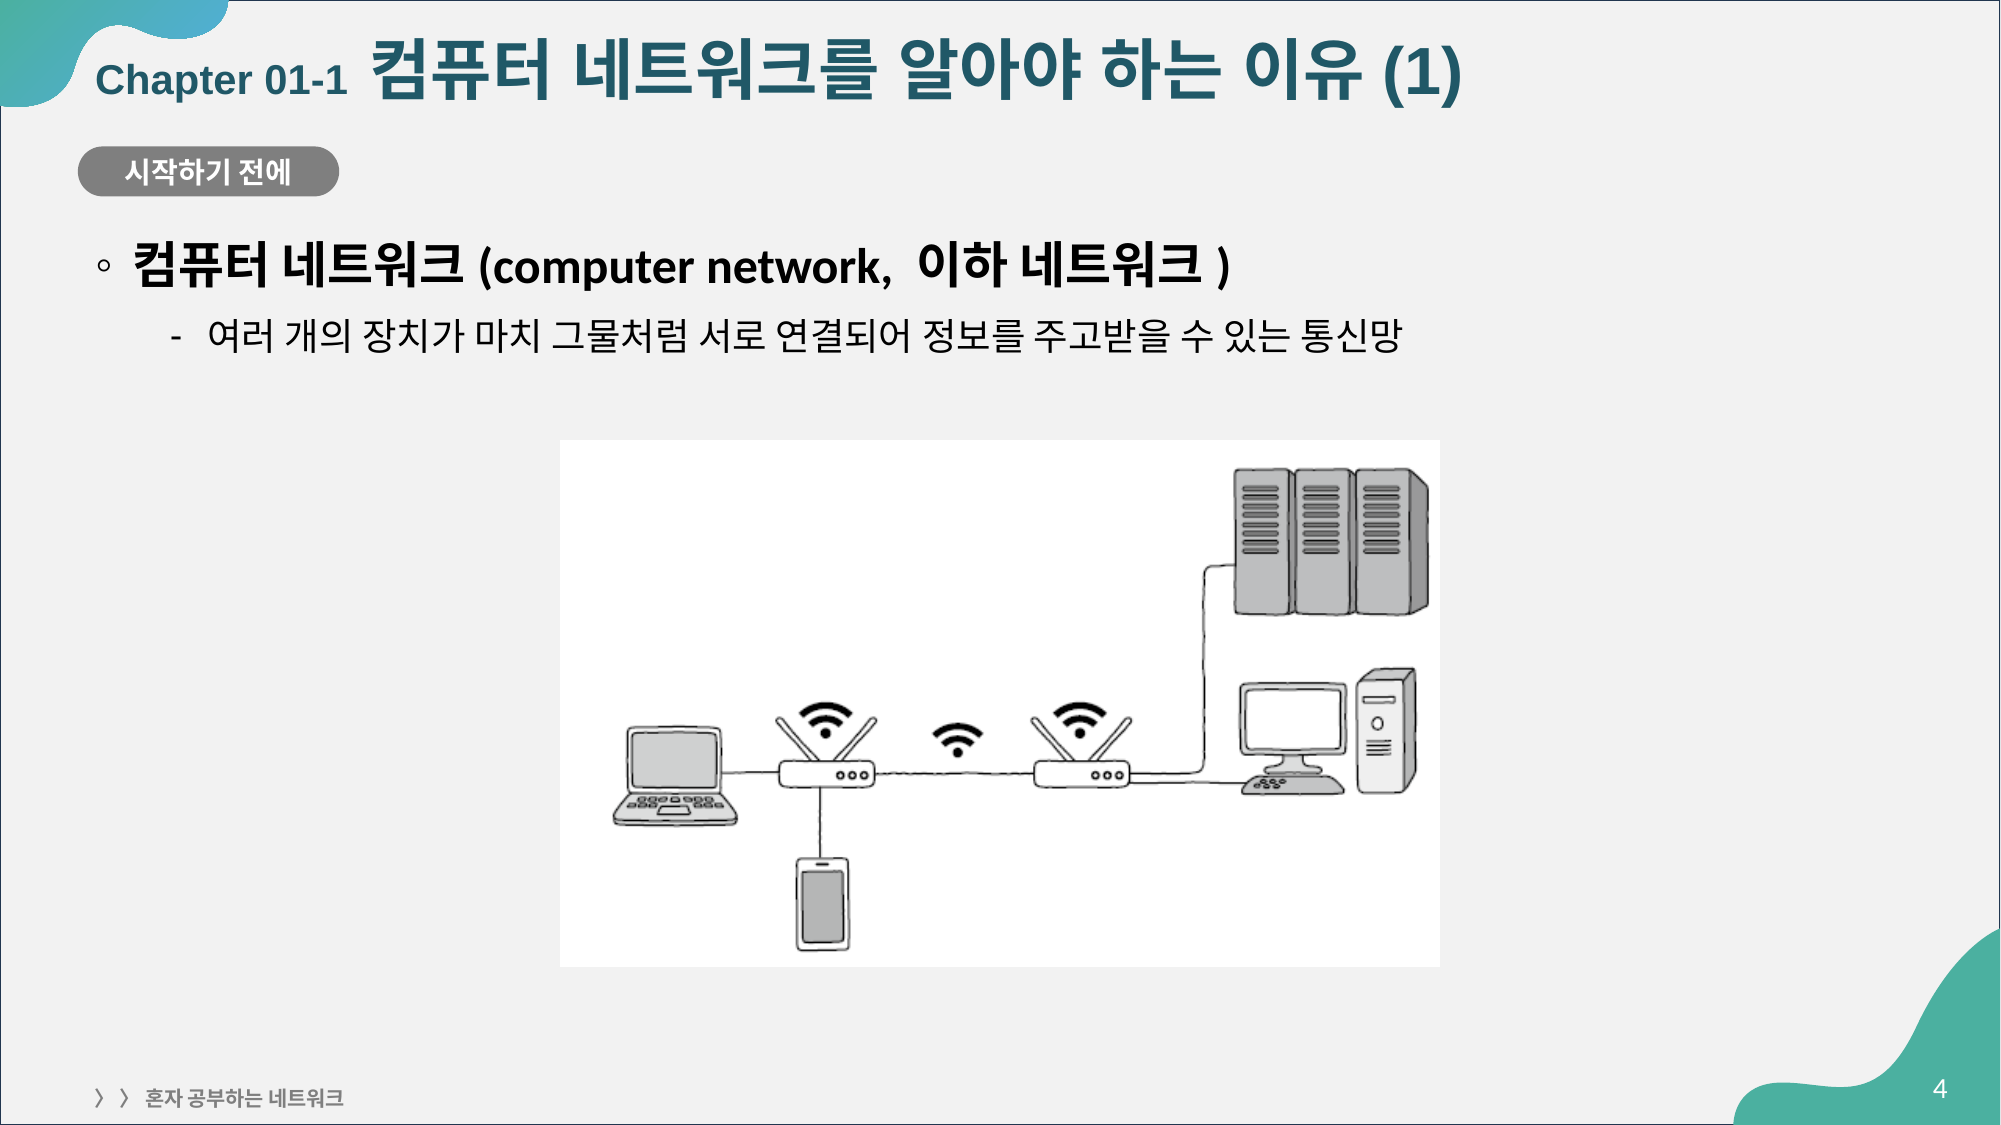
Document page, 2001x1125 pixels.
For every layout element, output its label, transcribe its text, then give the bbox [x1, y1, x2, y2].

list 컴퓨터 네트워크(computer network, 이하 네트워크) 여러 개의 장치가 마치 그물처럼 서로 연결되어 정보를 주고받을 수 있는 통신망 [79, 133, 1931, 1035]
footer 〉 〉 혼자 공부하는 네트워크 [79, 1078, 755, 1114]
picture [559, 439, 1440, 967]
text_box 시작하기 전에 [77, 146, 340, 197]
title Chapter 01-1 컴퓨터 네트워크를 알아야 하는 이유(1) [79, 17, 1931, 128]
slide_number ‹#› [1917, 1061, 1984, 1122]
